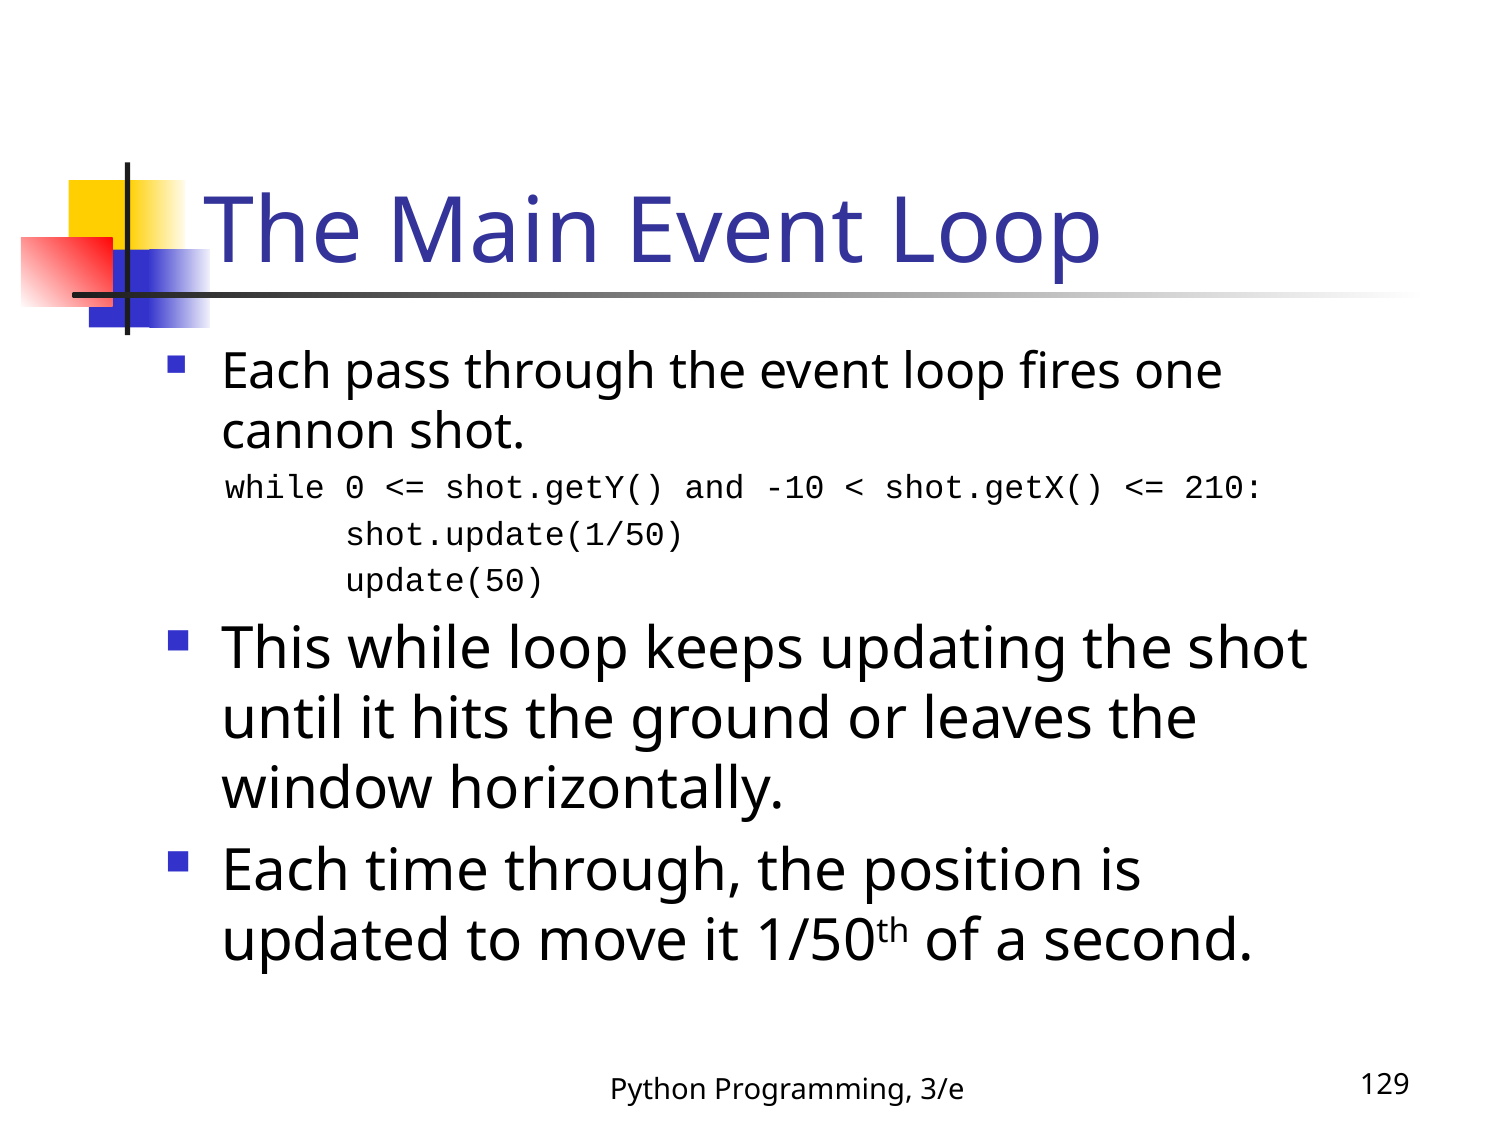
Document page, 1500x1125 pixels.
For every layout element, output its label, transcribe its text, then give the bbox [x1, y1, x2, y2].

title The Main Event Loop [188, 101, 1468, 289]
list Each pass through the event loop fires one cannon shot. while 0 <= shot.getY() and -10 < shot.getX() <= 210: shot.update(1/50) update(50) This while loop keeps updating the shot until it hits the ground or leaves the window horizontally. Each time through, the position is updated to move it 1/50th of a second. [150, 331, 1388, 975]
slide_number 129 [1112, 1037, 1426, 1113]
footer Python Programming, 3/e [549, 1037, 1026, 1113]
